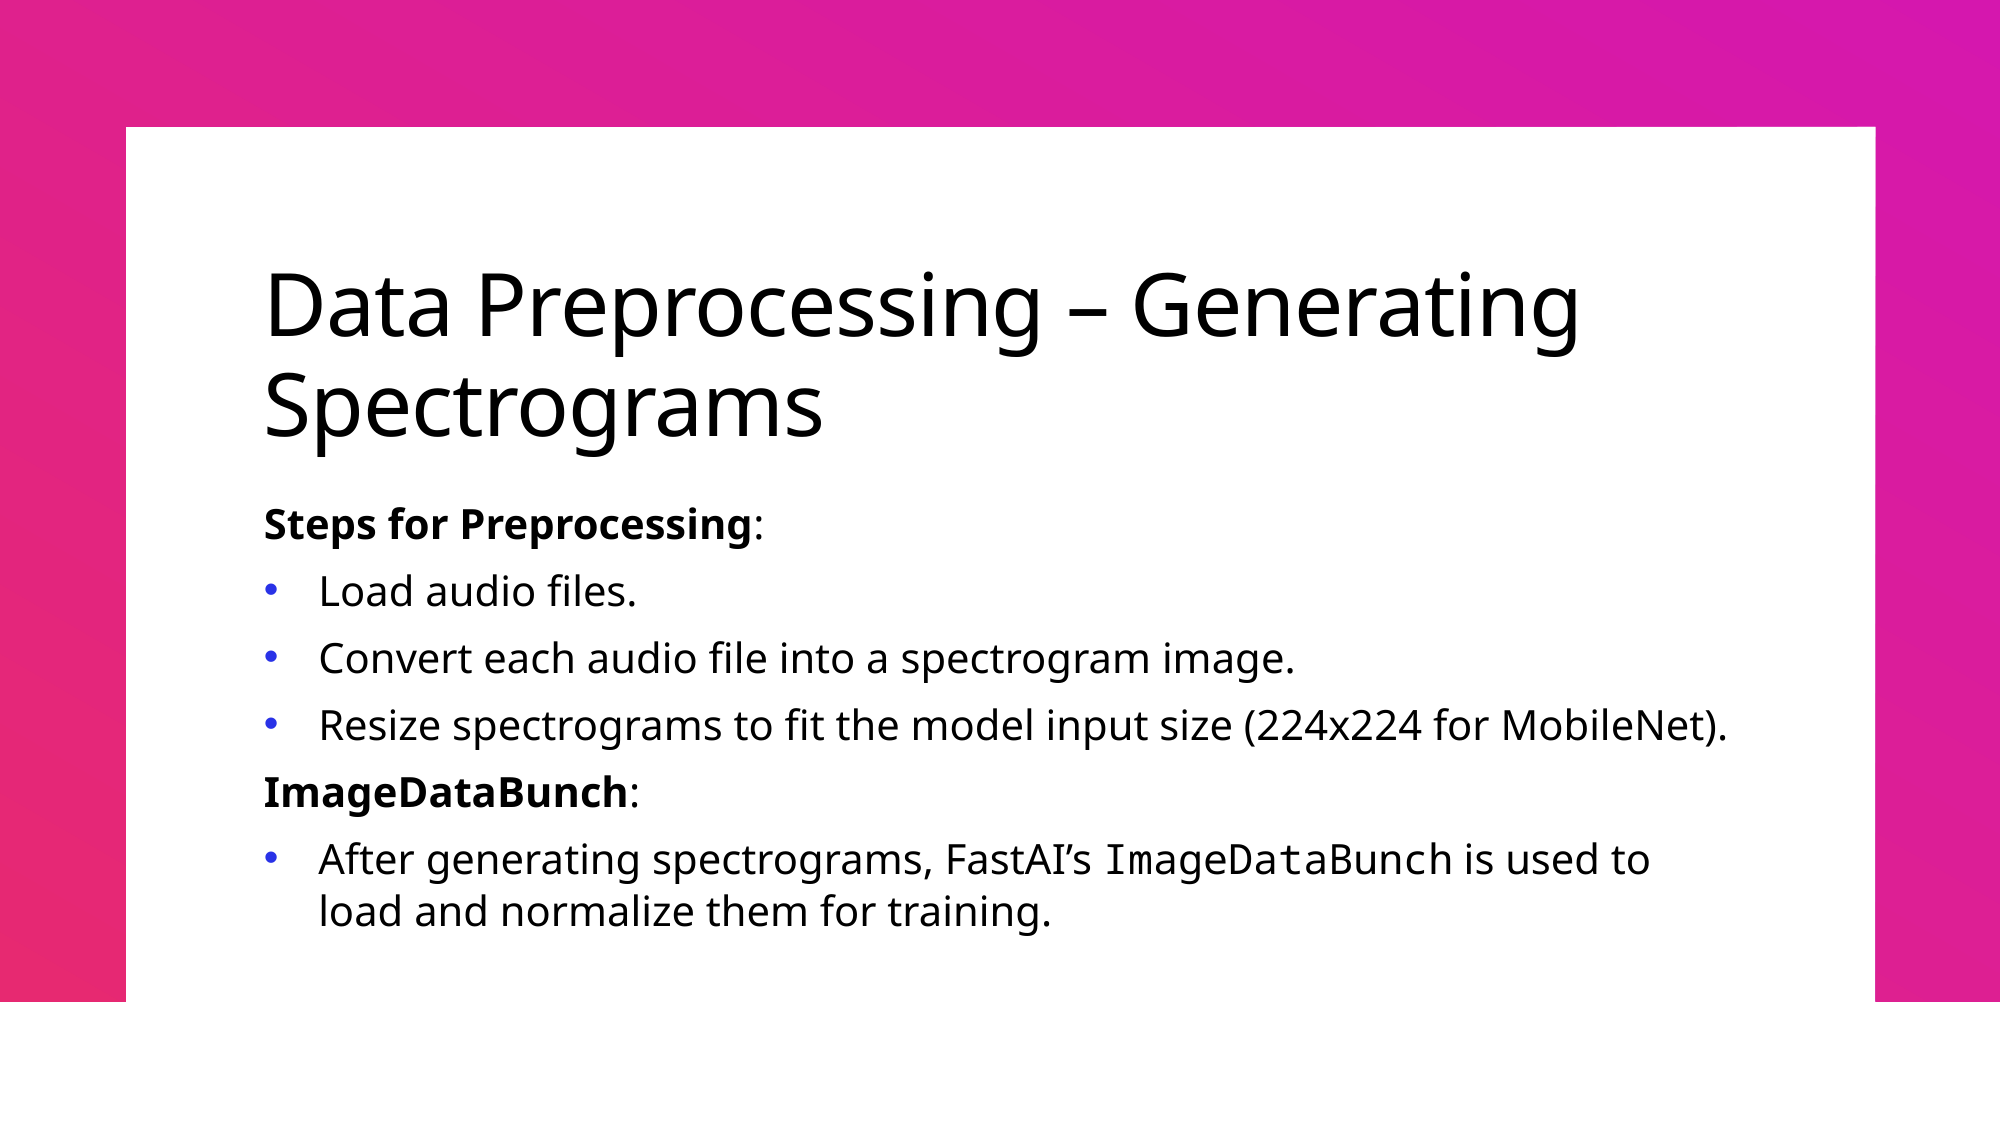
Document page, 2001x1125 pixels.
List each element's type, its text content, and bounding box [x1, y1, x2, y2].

list Steps for Preprocessing: Load audio files. Convert each audio file into a spectrogram image. Resize spectrograms to fit the model input size (224x224 for MobileNet). ImageDataBunch: After generating spectrograms, FastAI’s ImageDataBunch is used to load and normalize them for training. [248, 487, 1749, 1001]
title Data Preprocessing – Generating Spectrograms [248, 248, 1749, 470]
